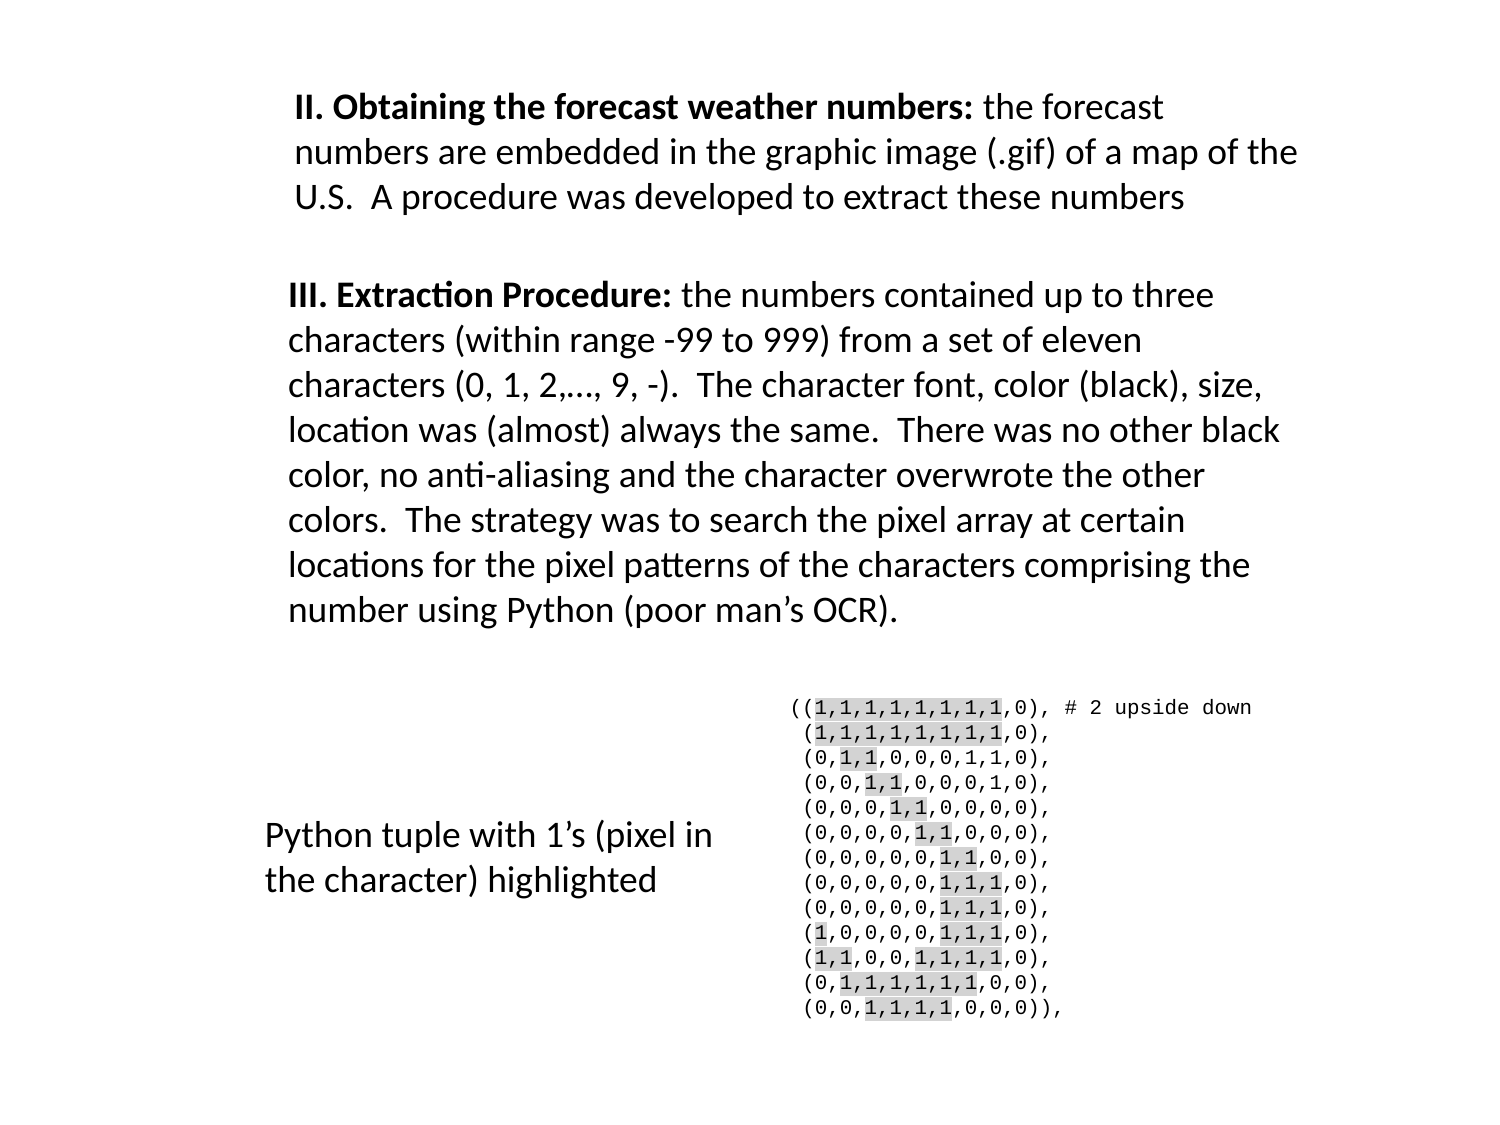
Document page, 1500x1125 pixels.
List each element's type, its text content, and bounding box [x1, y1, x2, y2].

text_box ((1,1,1,1,1,1,1,1,0), # 2 upside down (1,1,1,1,1,1,1,1,0), (0,1,1,0,0,0,1,1,0), (0,0,1,1,0,0,0,1,0), (0,0,0,1,1,0,0,0,0), (0,0,0,0,1,1,0,0,0), (0,0,0,0,0,1,1,0,0), (0,0,0,0,0,1,1,1,0), (0,0,0,0,0,1,1,1,0), (1,0,0,0,0,1,1,1,0), (1,1,0,0,1,1,1,1,0), (0,1,1,1,1,1,1,0,0), (0,0,1,1,1,1,0,0,0)), [774, 686, 1300, 1027]
text_box Python tuple with 1’s (pixel in the character) highlighted [249, 802, 738, 907]
text_box III. Extraction Procedure: the numbers contained up to three characters (within range -99 to 999) from a set of eleven characters (0, 1, 2,…, 9, -). The character font, color (black), size, location was (almost) always the same. There was no other black color, no anti-aliasing and the character overwrote the other colors. The strategy was to search the pixel array at certain locations for the pixel patterns of the characters comprising the number using Python (poor man’s OCR). [273, 262, 1324, 638]
text_box II. Obtaining the forecast weather numbers: the forecast numbers are embedded in the graphic image (.gif) of a map of the U.S. A procedure was developed to extract these numbers [279, 74, 1318, 225]
